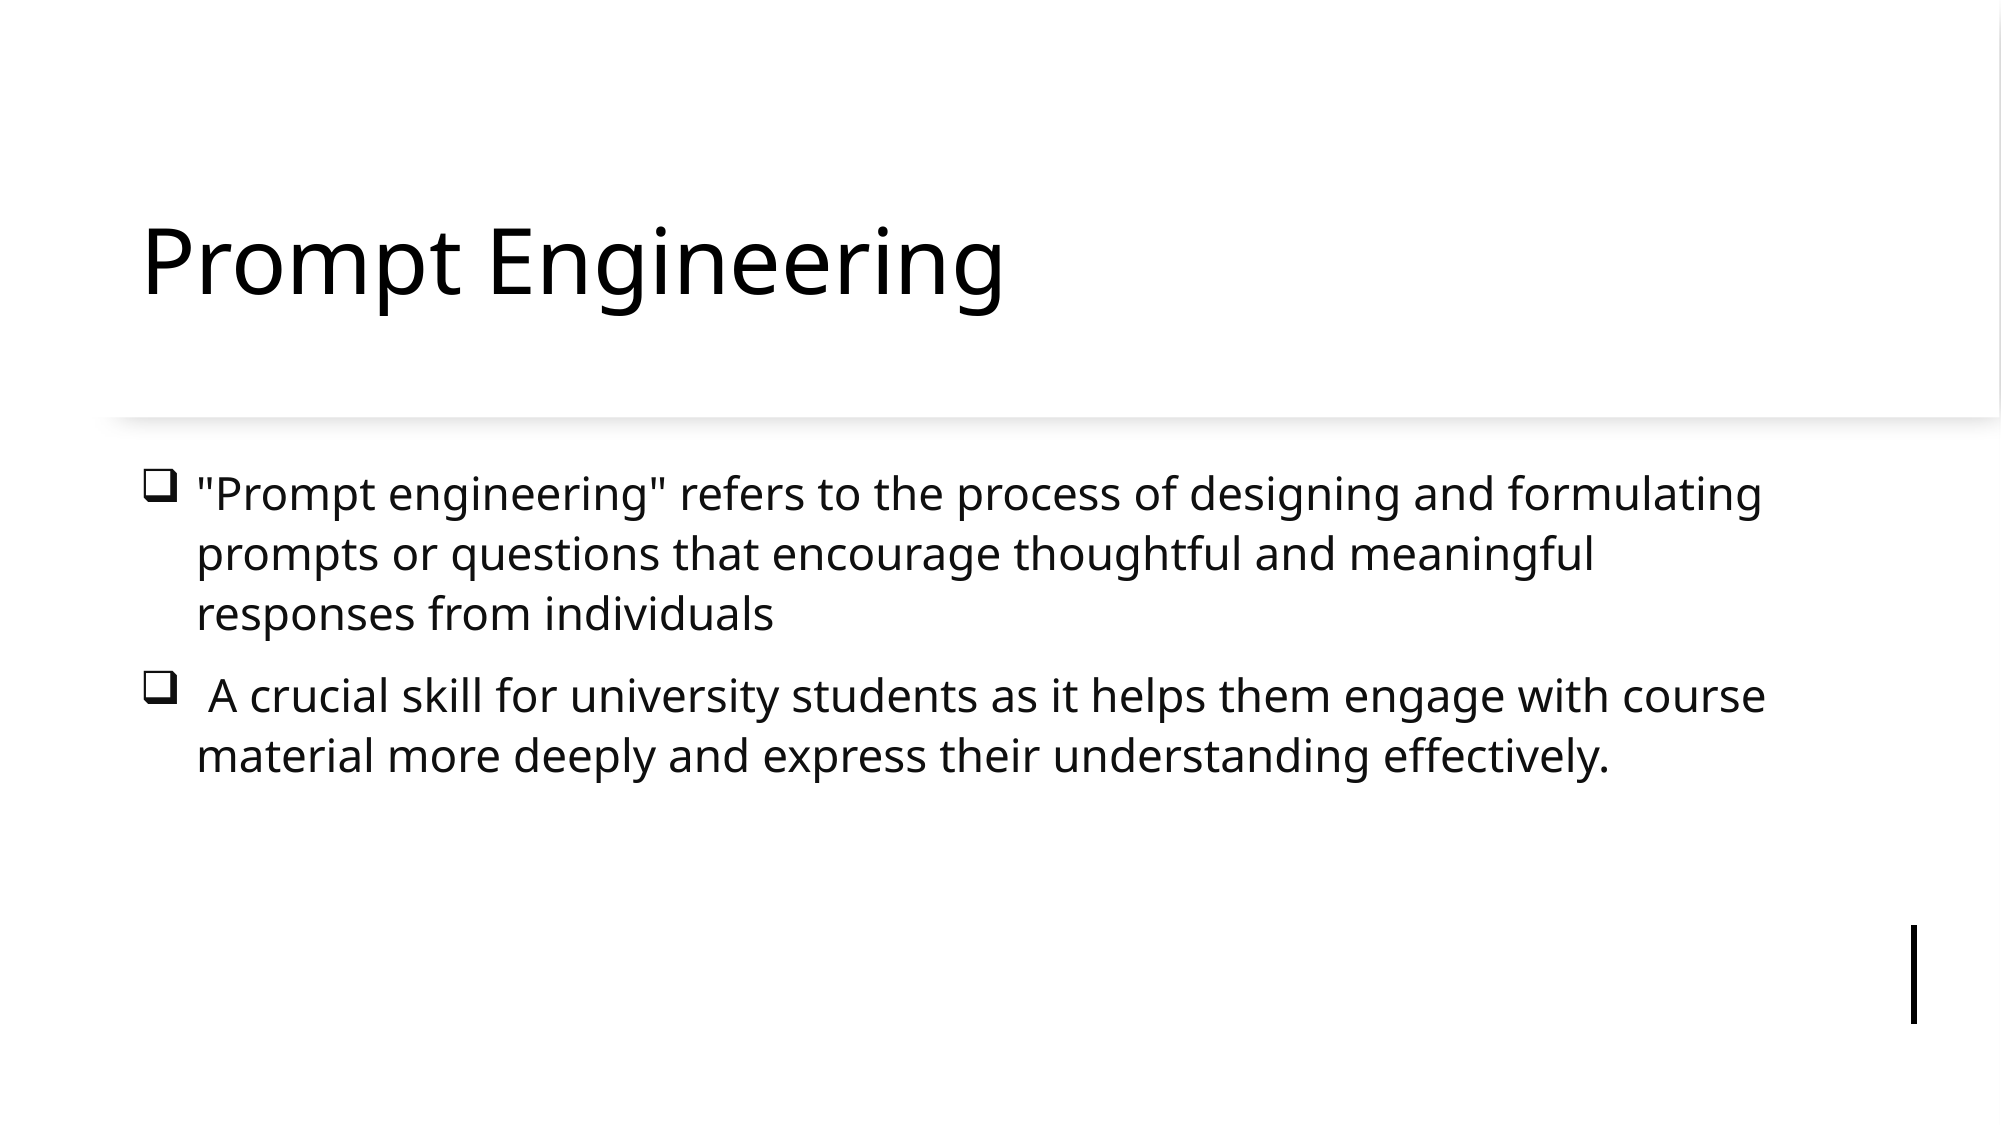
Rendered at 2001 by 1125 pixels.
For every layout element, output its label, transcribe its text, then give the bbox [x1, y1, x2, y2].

list "Prompt engineering" refers to the process of designing and formulating prompts or questions that encourage thoughtful and meaningful responses from individuals A crucial skill for university students as it helps them engage with course material more deeply and express their understanding effectively. [124, 451, 1828, 987]
title Prompt Engineering [124, 140, 1828, 376]
